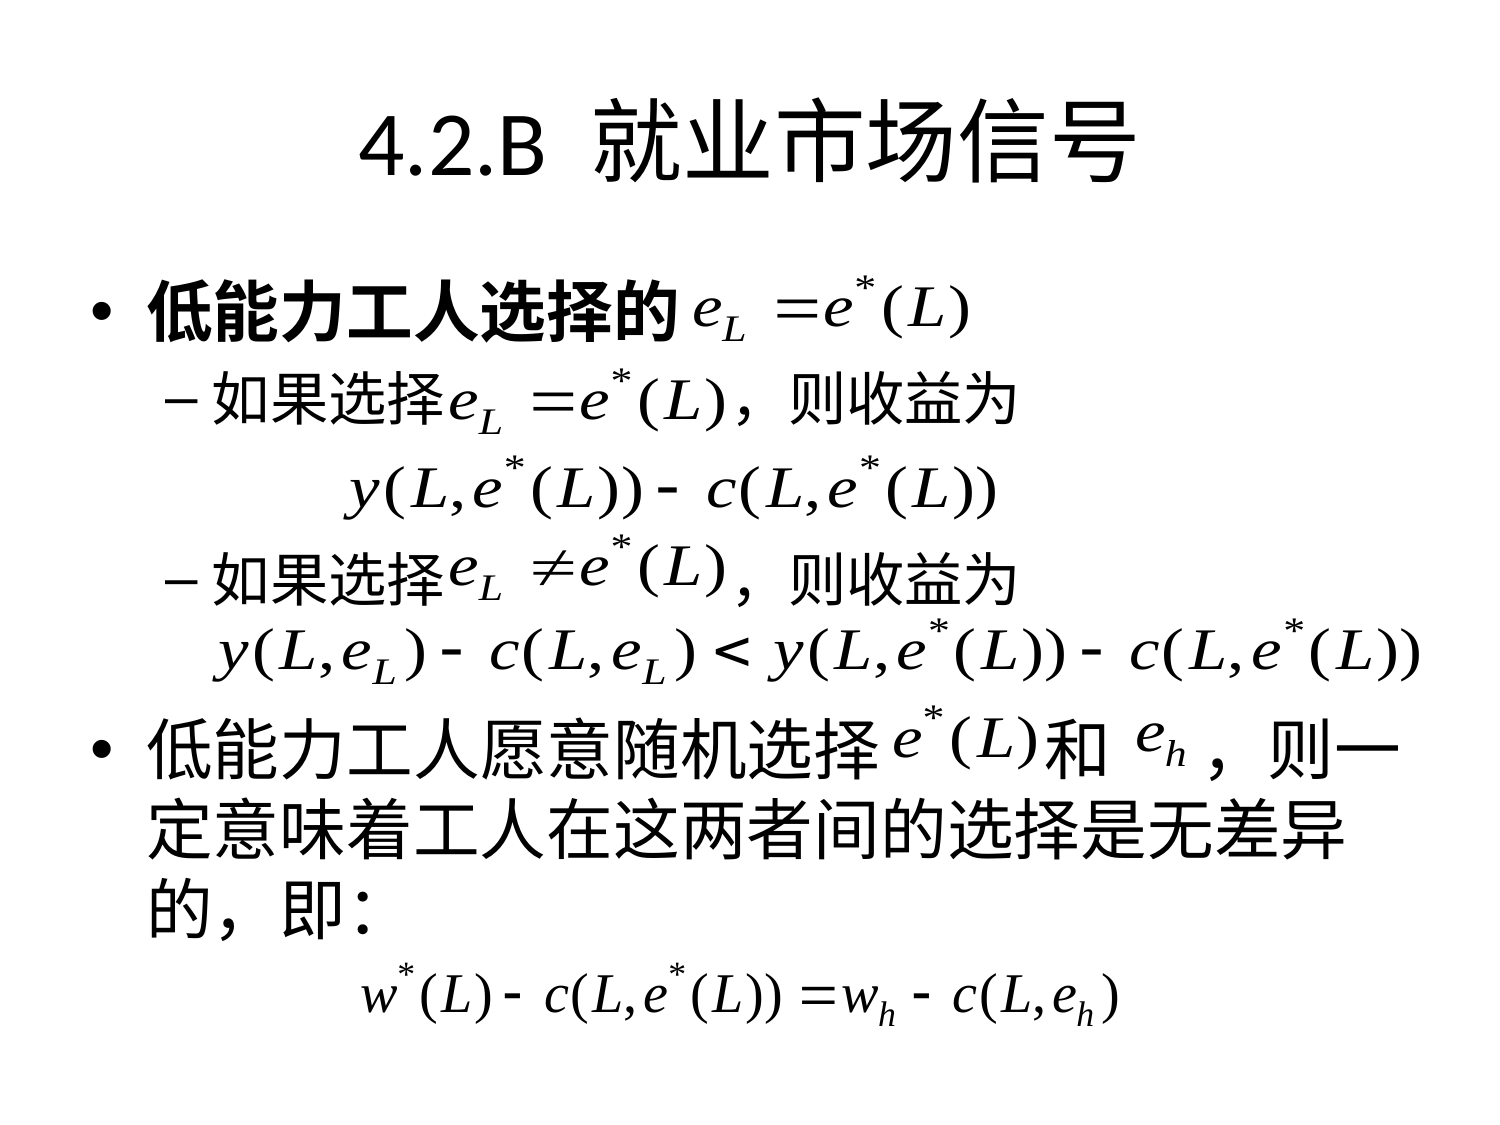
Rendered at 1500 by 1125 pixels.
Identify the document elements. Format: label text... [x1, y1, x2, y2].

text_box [880, 687, 1051, 785]
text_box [349, 945, 1132, 1038]
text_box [437, 542, 744, 598]
title 4.2.B 就业市场信号 [74, 44, 1426, 233]
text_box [680, 256, 988, 354]
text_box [330, 437, 1013, 535]
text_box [1124, 692, 1201, 779]
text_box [199, 599, 1438, 697]
list 低能力工人选择的 如果选择 ，则收益为 如果选择 ，则收益为 低能力工人愿意随机选择 和 ，则一定意味着工人在这两者间的选择是无差异的，即： [74, 262, 1426, 1125]
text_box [437, 349, 744, 435]
